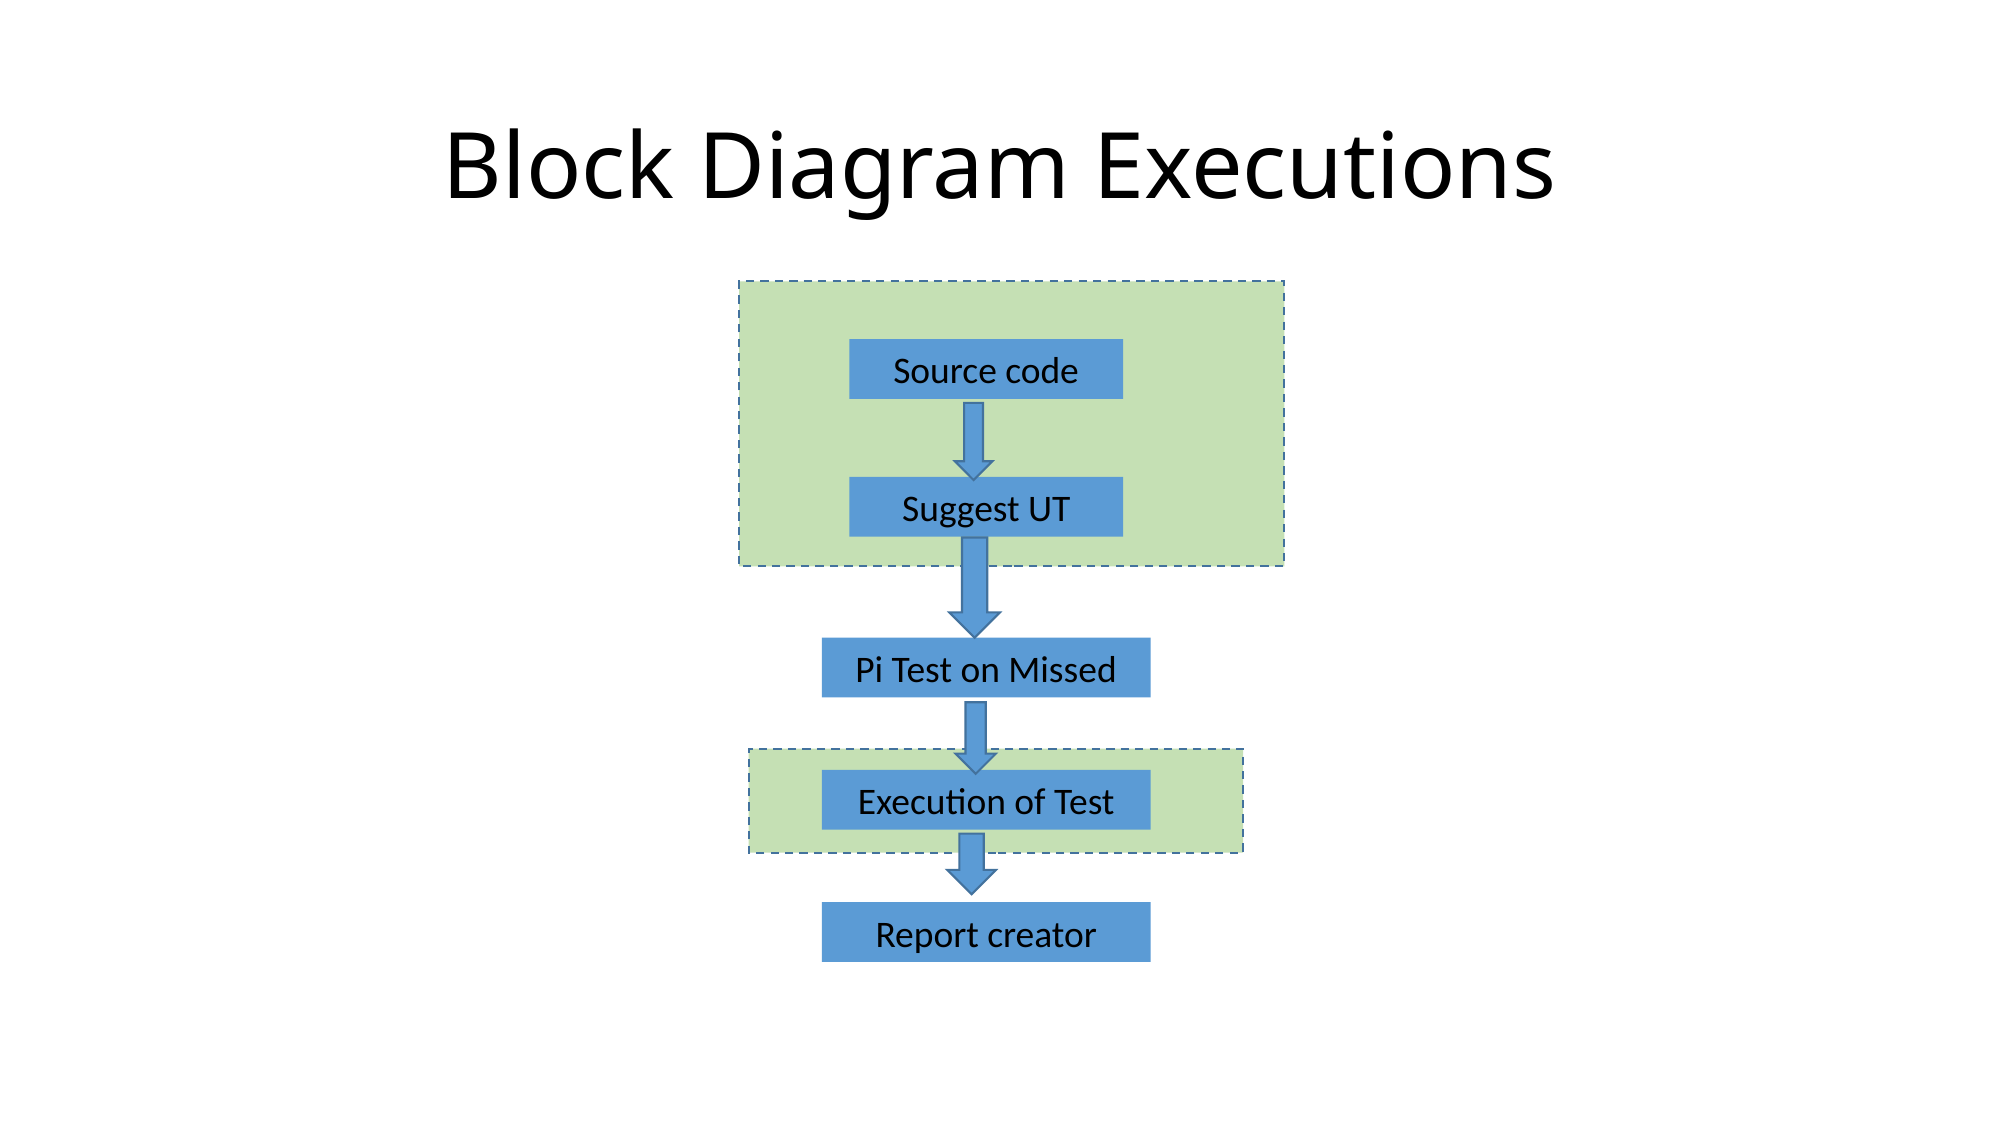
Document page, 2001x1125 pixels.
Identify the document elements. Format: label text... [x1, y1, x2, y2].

text_box [946, 536, 1003, 640]
text_box [952, 701, 999, 776]
text_box [944, 832, 999, 896]
text_box Pi Test on Missed [821, 637, 1151, 698]
text_box Suggest UT [849, 476, 1124, 537]
text_box Execution of Test [821, 769, 1151, 830]
text_box Report creator [821, 902, 1151, 962]
text_box Source code [849, 339, 1124, 399]
text_box [738, 280, 1285, 567]
title Block Diagram Executions [137, 59, 1863, 278]
text_box [748, 748, 1244, 854]
text_box [952, 401, 995, 482]
